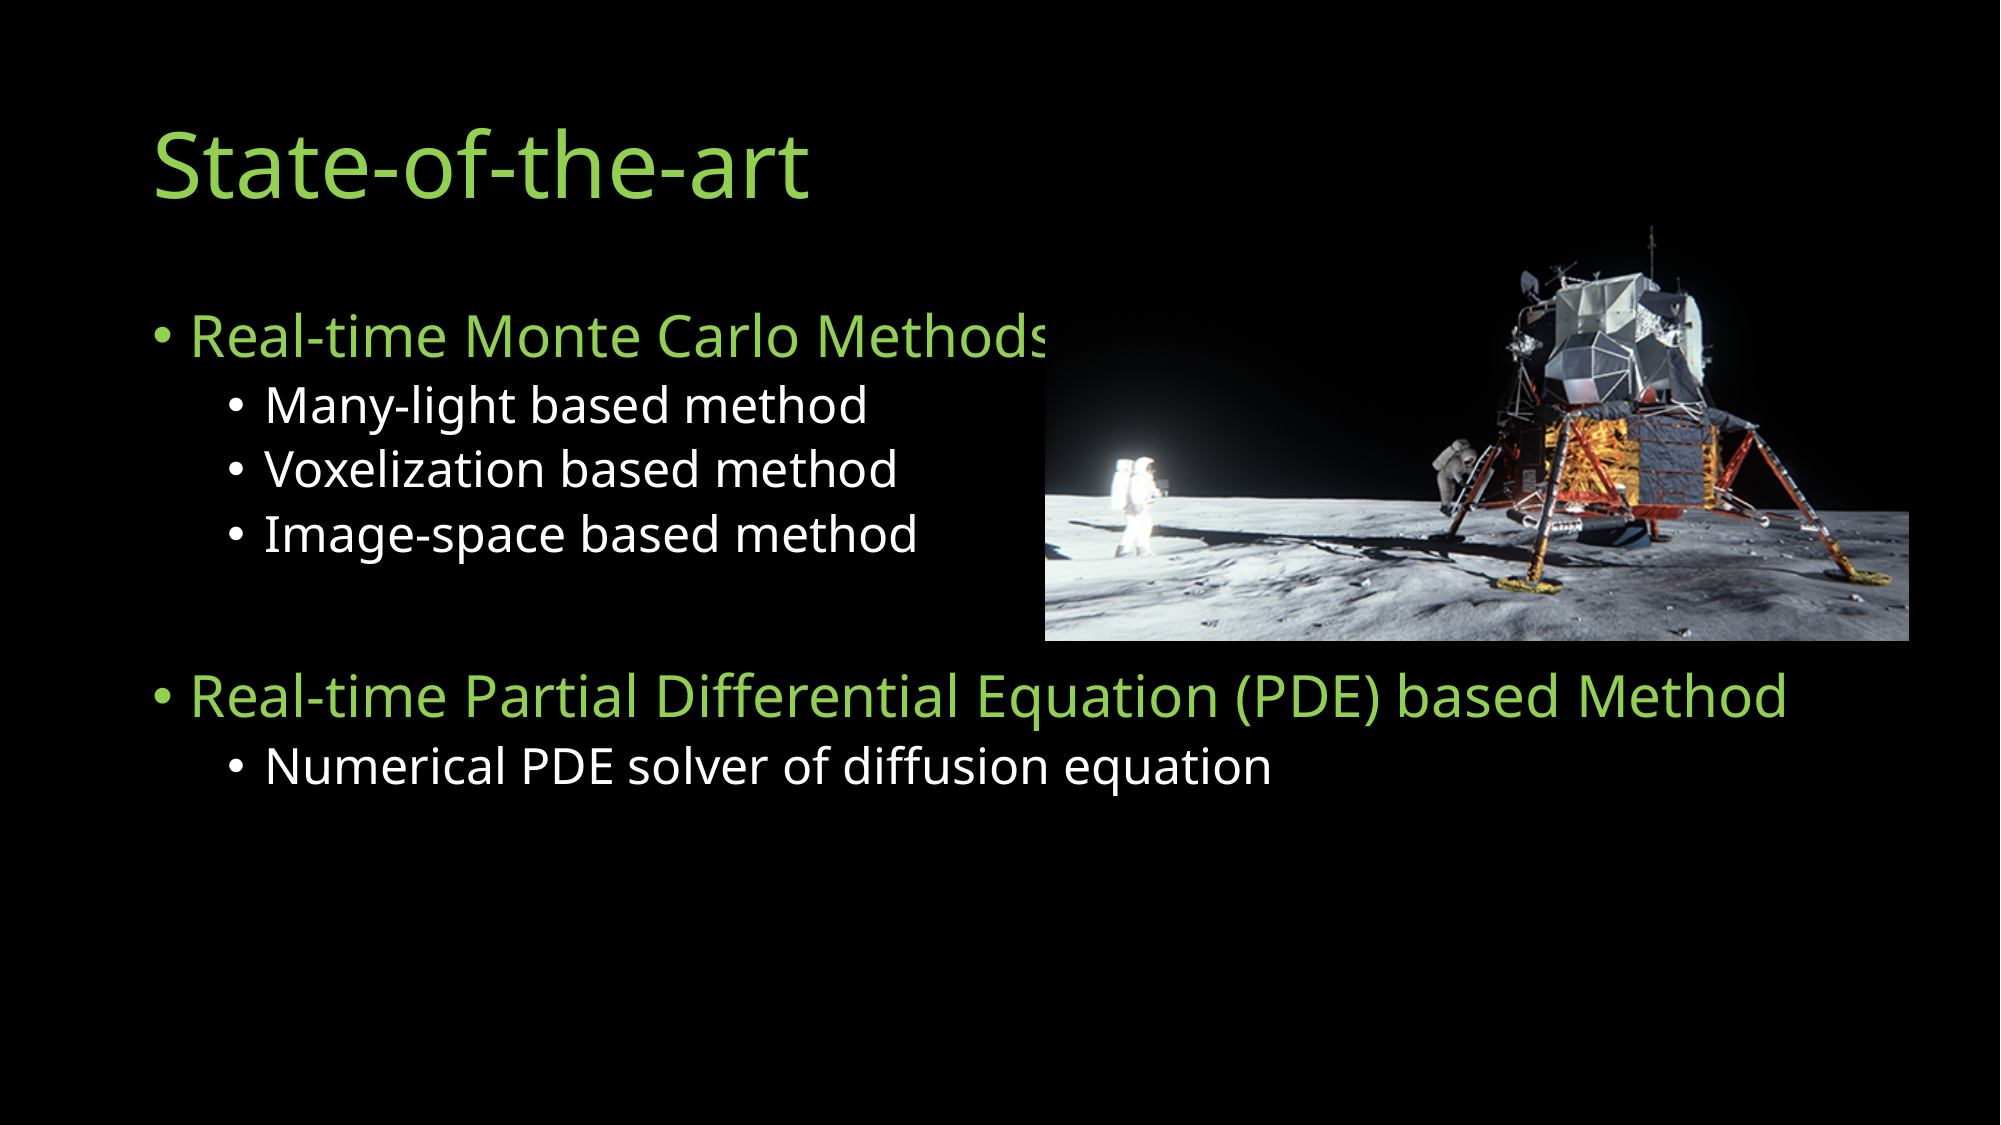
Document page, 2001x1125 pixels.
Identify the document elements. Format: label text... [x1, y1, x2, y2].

picture [1044, 117, 1909, 642]
list Real-time Monte Carlo Methods Many-light based method Voxelization based method Image-space based method Real-time Partial Differential Equation (PDE) based Method Numerical PDE solver of diffusion equation [137, 299, 1863, 1014]
title State-of-the-art [137, 59, 1863, 278]
